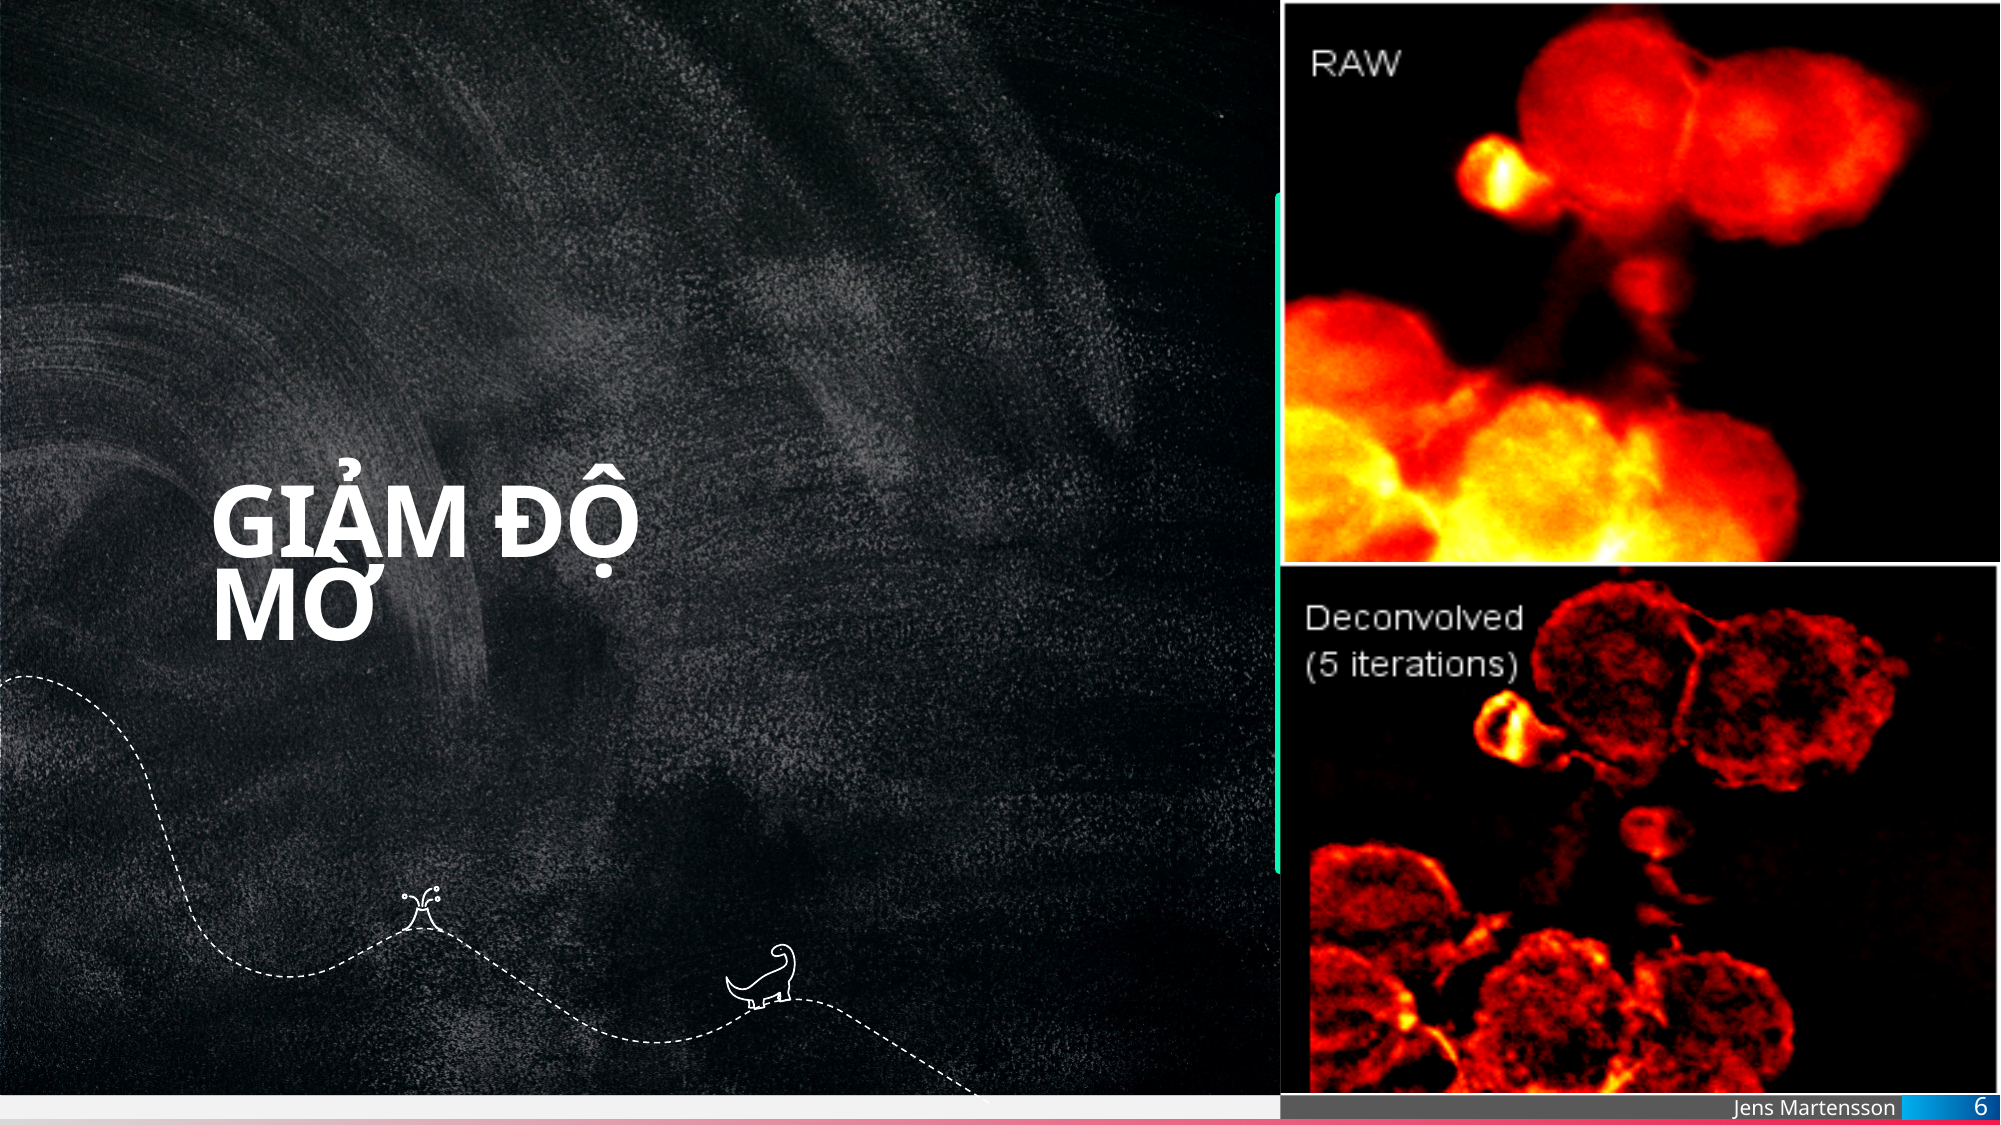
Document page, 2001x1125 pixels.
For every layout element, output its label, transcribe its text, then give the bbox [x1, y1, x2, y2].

picture [0, 0, 2000, 1095]
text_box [401, 885, 443, 931]
text_box [725, 943, 796, 1011]
slide_number 6 [1901, 1095, 2000, 1120]
title GIẢM ĐỘ MỜ [208, 407, 826, 661]
